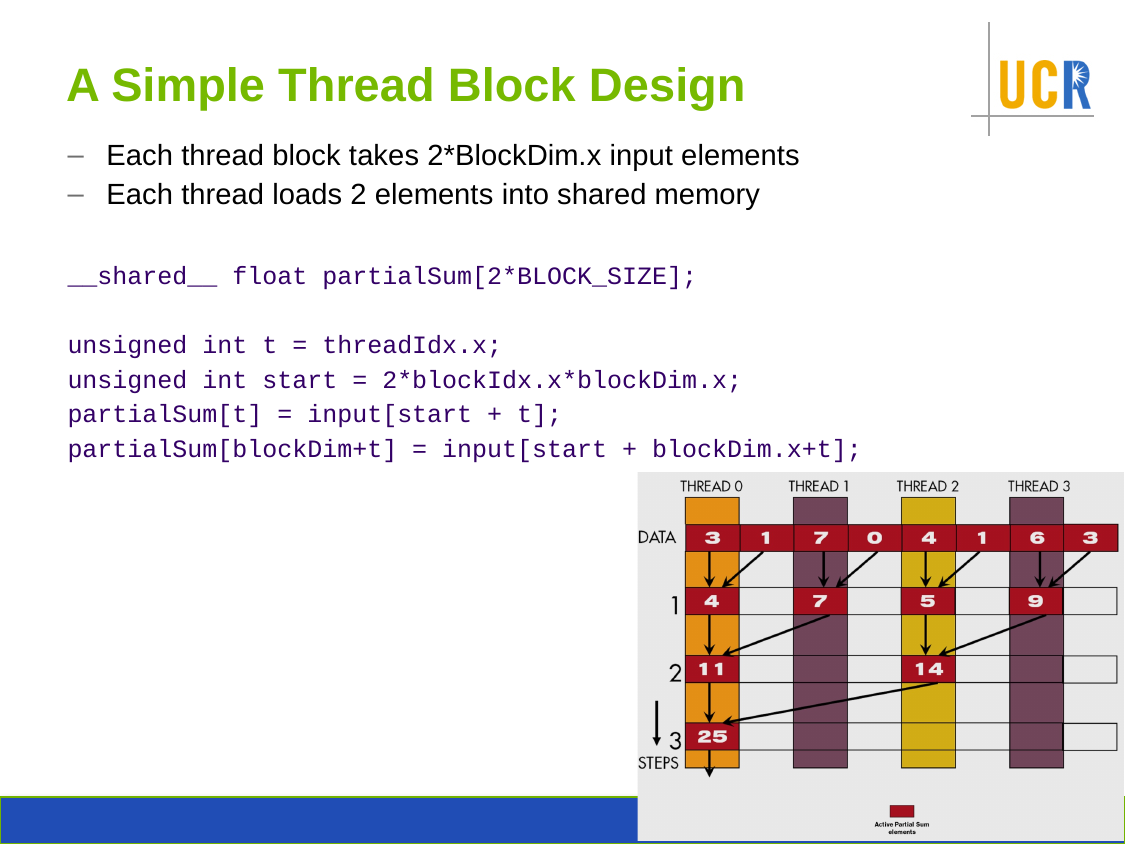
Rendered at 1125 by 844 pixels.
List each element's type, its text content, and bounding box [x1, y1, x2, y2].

picture [962, 0, 1125, 147]
title A Simple Thread Block Design [50, 47, 1075, 120]
picture [637, 472, 1125, 842]
list Each thread block takes 2*BlockDim.x input elements Each thread loads 2 elements into shared memory __shared__ float partialSum[2*BLOCK_SIZE]; unsigned int t = threadIdx.x; unsigned int start = 2*blockIdx.x*blockDim.x; partialSum[t] = input[start + t]; partialSum[blockDim+t] = input[start + blockDim.x+t]; [52, 132, 1073, 794]
